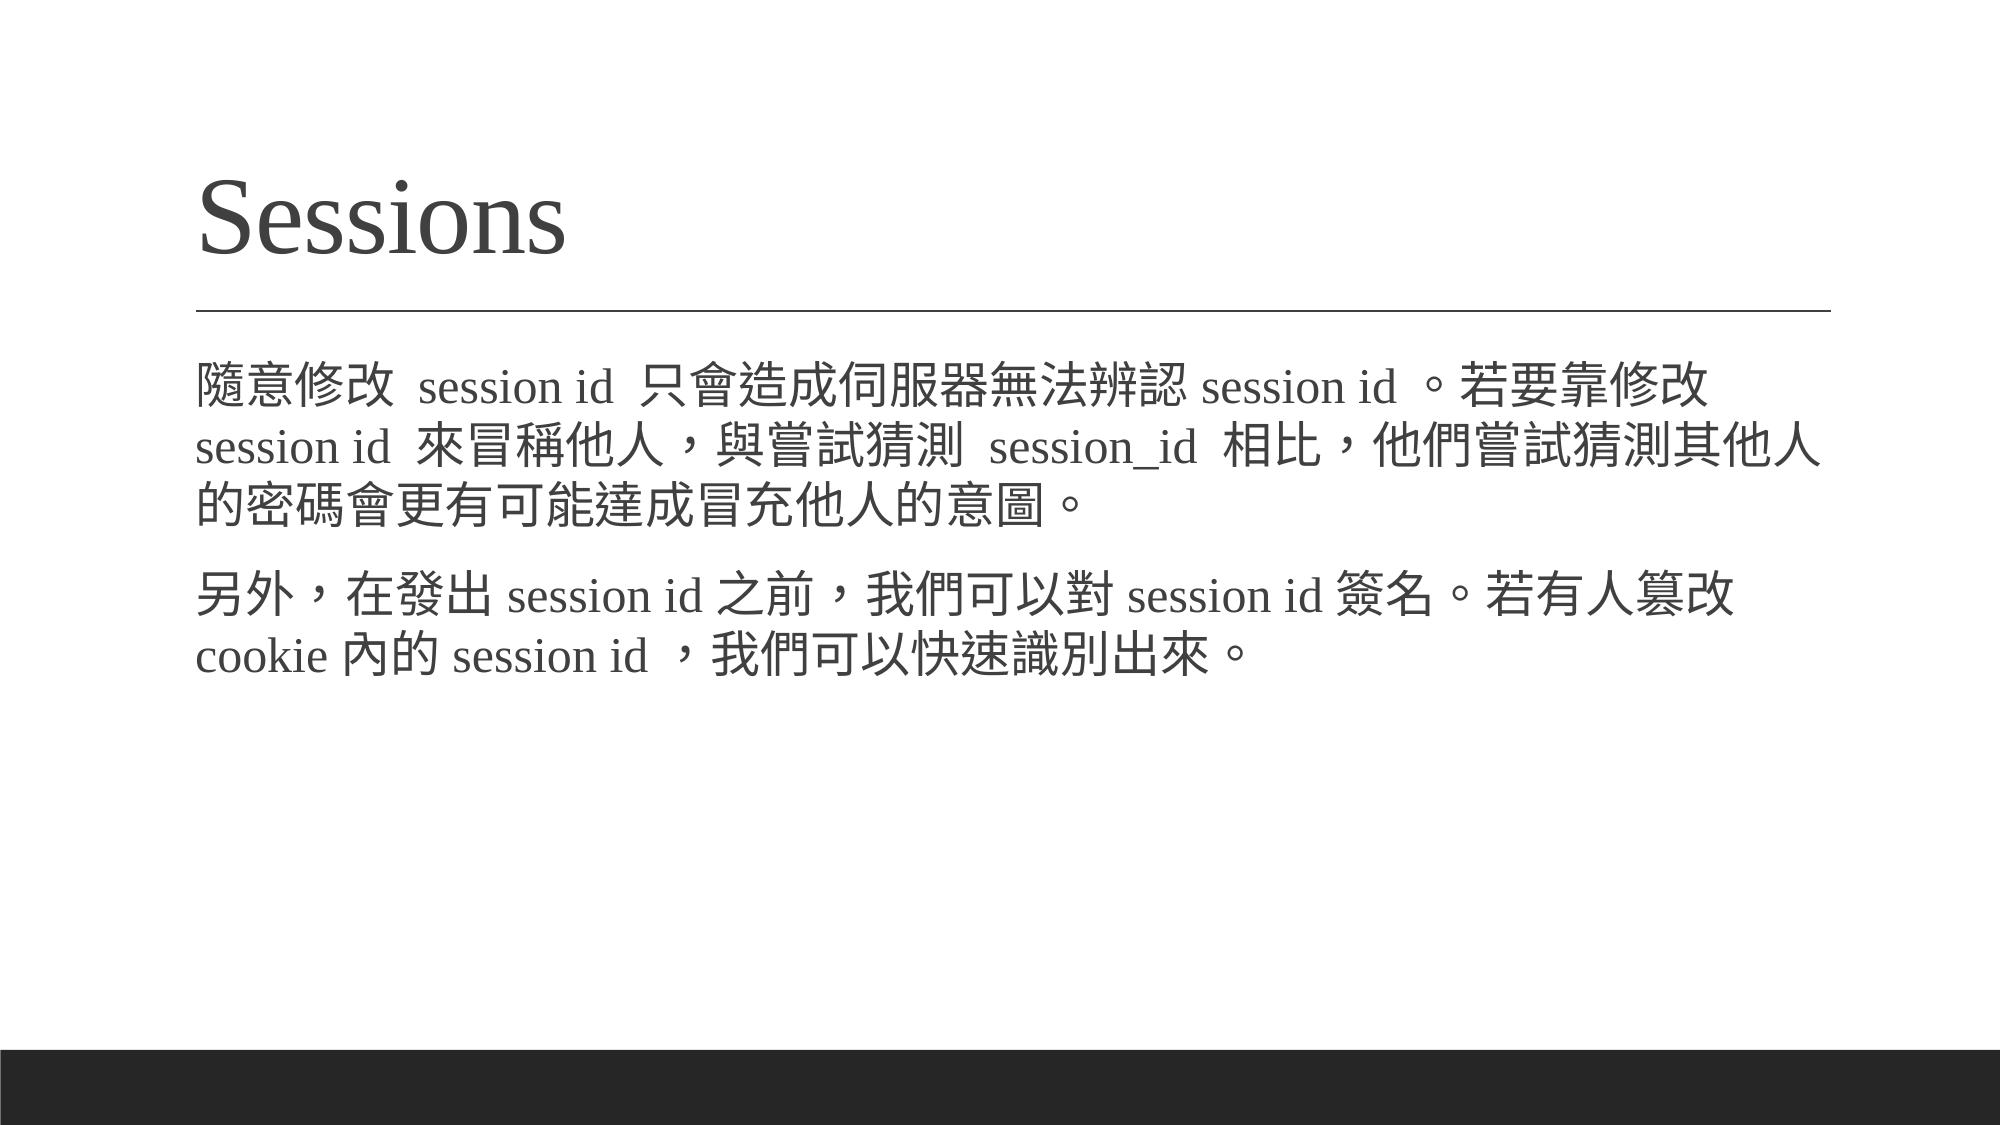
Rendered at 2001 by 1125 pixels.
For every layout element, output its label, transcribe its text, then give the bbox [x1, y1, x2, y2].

title Sessions [180, 47, 1830, 285]
list 隨意修改 session id 只會造成伺服器無法辨認session id。若要靠修改session id 來冒稱他人，與嘗試猜測 session_id 相比，他們嘗試猜測其他人的密碼會更有可能達成冒充他人的意圖。 另外，在發出session id之前，我們可以對session id簽名。若有人篡改cookie內的session id，我們可以快速識別出來。 [180, 345, 1830, 963]
